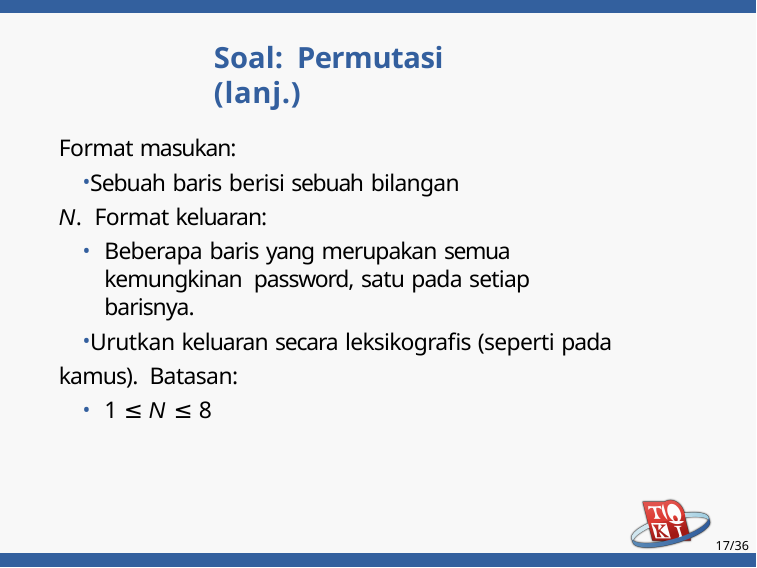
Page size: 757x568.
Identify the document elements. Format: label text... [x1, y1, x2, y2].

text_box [0, 495, 757, 568]
text_box Format masukan: Sebuah baris berisi sebuah bilangan N. Format keluaran: Beberapa baris yang merupakan semua kemungkinan password, satu pada setiap barisnya. Urutkan keluaran secara leksikografis (seperti pada kamus). Batasan: 1 ≤ N ≤ 8 [56, 124, 671, 424]
title Soal: Permutasi (lanj.) [211, 36, 530, 124]
picture [0, 0, 756, 13]
